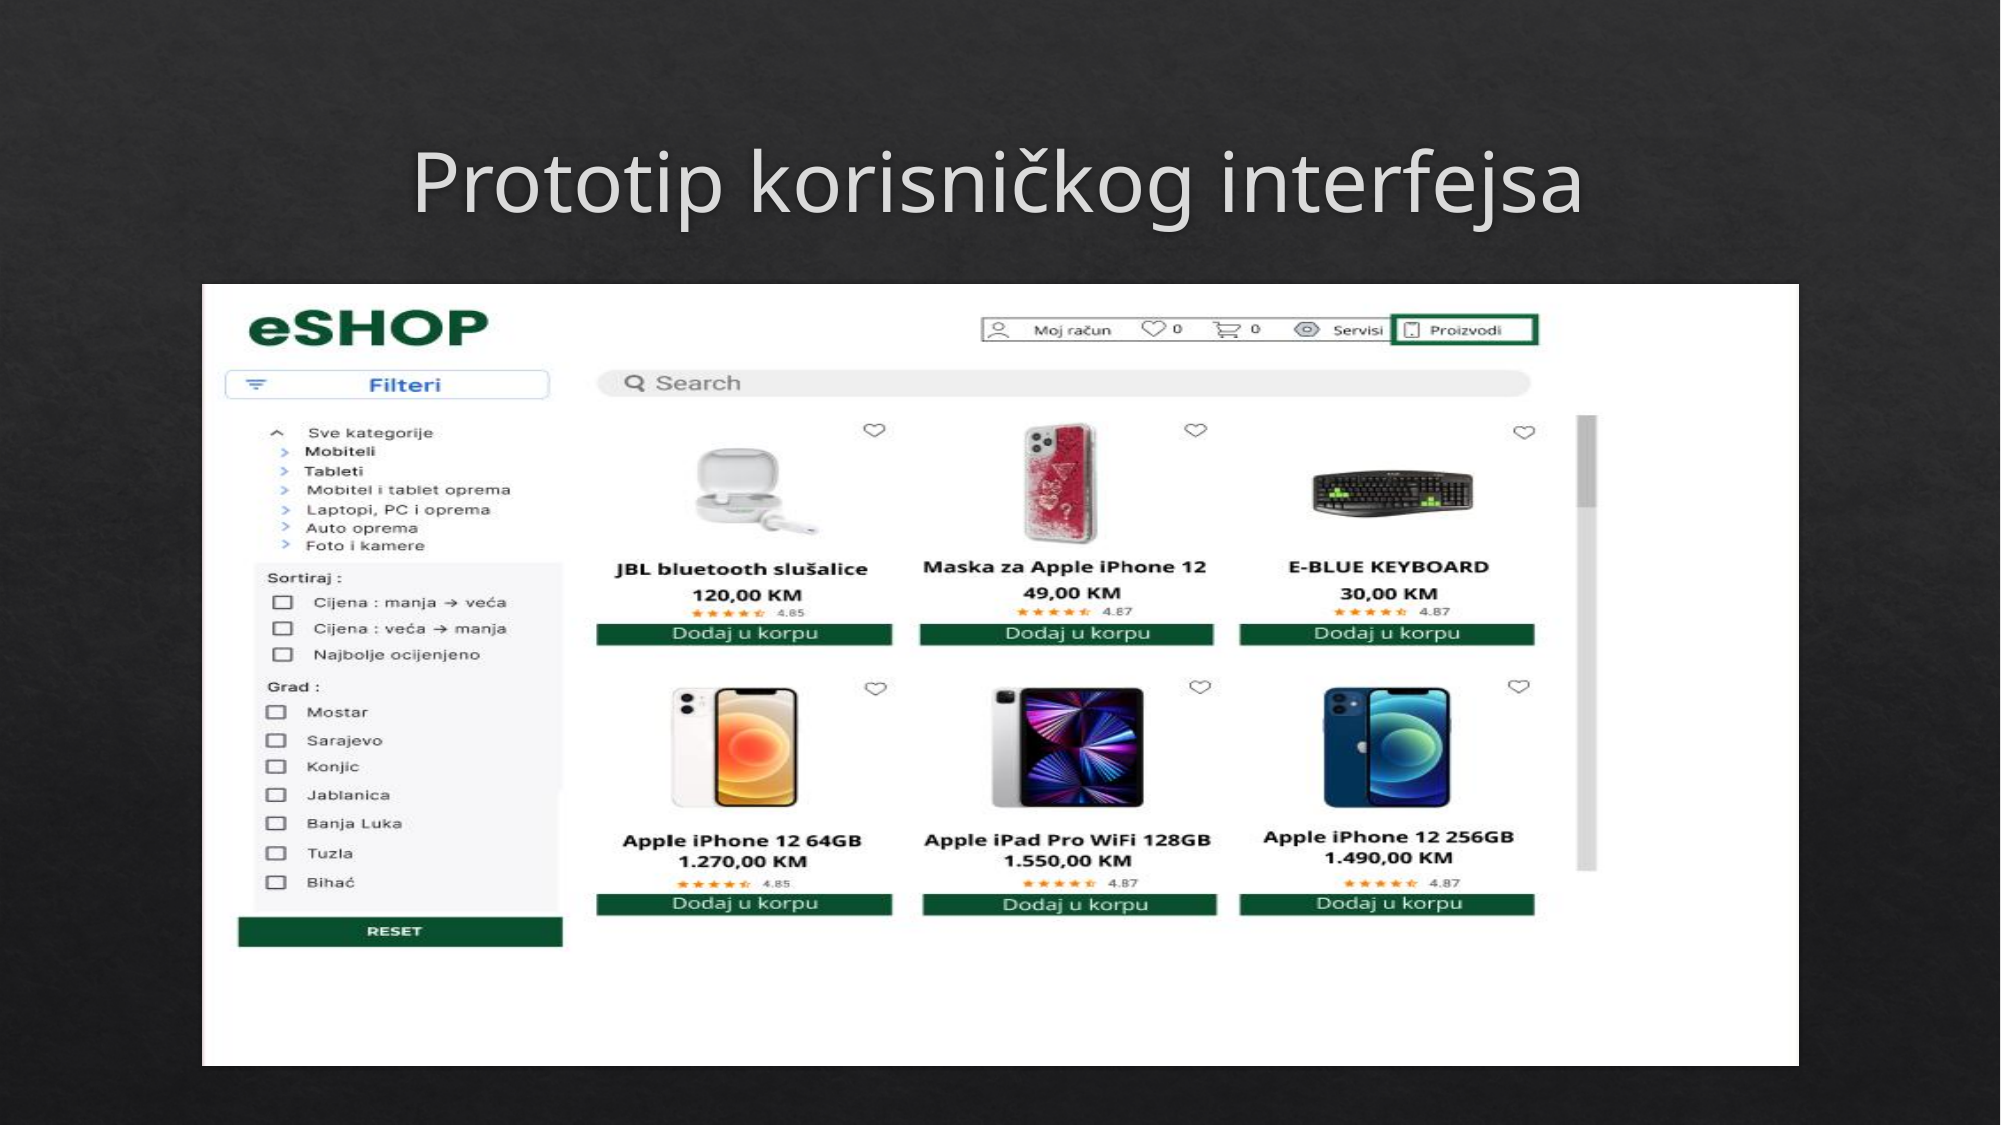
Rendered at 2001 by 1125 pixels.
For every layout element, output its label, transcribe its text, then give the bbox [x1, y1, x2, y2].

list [202, 283, 1799, 1067]
title Prototip korisničkog interfejsa [149, 99, 1849, 260]
